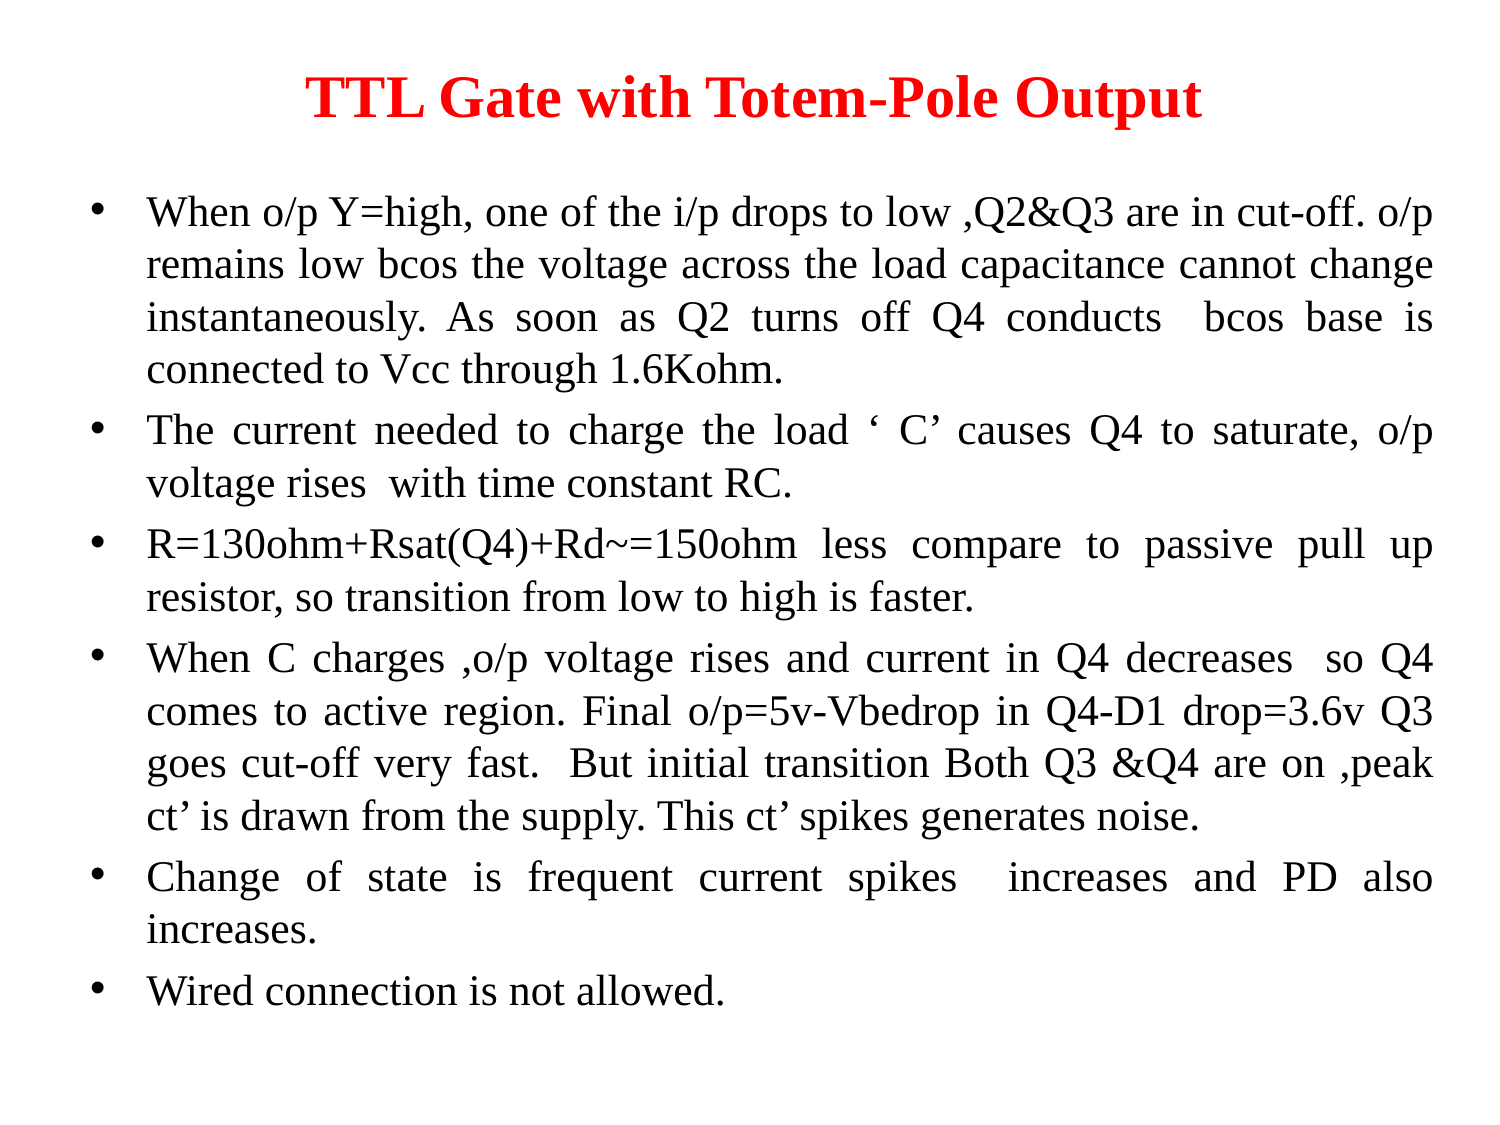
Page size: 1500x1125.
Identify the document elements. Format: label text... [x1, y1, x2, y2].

title TTL Gate with Totem-Pole Output [87, 0, 1438, 174]
list When o/p Y=high, one of the i/p drops to low ,Q2&Q3 are in cut-off. o/p remains low bcos the voltage across the load capacitance cannot change instantaneously. As soon as Q2 turns off Q4 conducts bcos base is connected to Vcc through 1.6Kohm. The current needed to charge the load ‘ C’ causes Q4 to saturate, o/p voltage rises with time constant RC. R=130ohm+Rsat(Q4)+Rd~=150ohm less compare to passive pull up resistor, so transition from low to high is faster. When C charges ,o/p voltage rises and current in Q4 decreases so Q4 comes to active region. Final o/p=5v-Vbedrop in Q4-D1 drop=3.6v Q3 goes cut-off very fast. But initial transition Both Q3 &Q4 are on ,peak ct’ is drawn from the supply. This ct’ spikes generates noise. Change of state is frequent current spikes increases and PD also increases. Wired connection is not allowed. [75, 174, 1450, 918]
